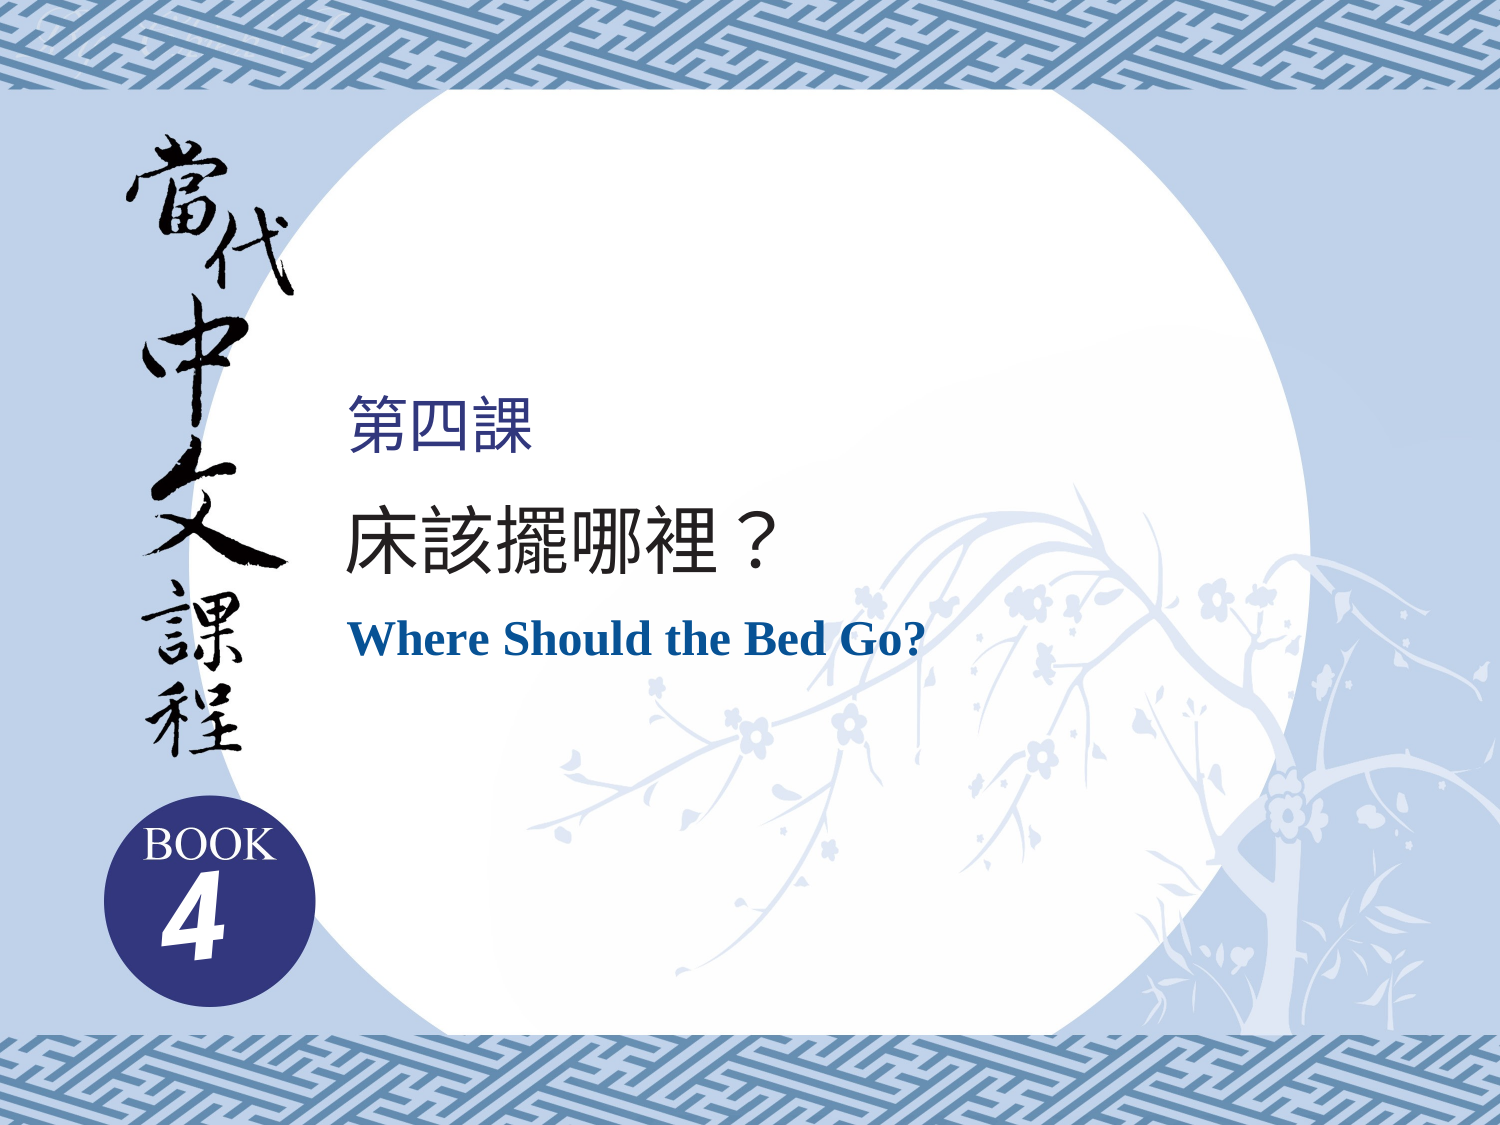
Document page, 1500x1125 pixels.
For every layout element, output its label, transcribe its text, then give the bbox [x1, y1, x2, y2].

text_box 第四課 [344, 386, 536, 462]
text_box 4 [101, 832, 285, 995]
text_box Where Should the Bed Go? [344, 605, 932, 666]
text_box 床該擺哪裡？ [342, 493, 797, 583]
picture [0, 0, 1500, 1125]
